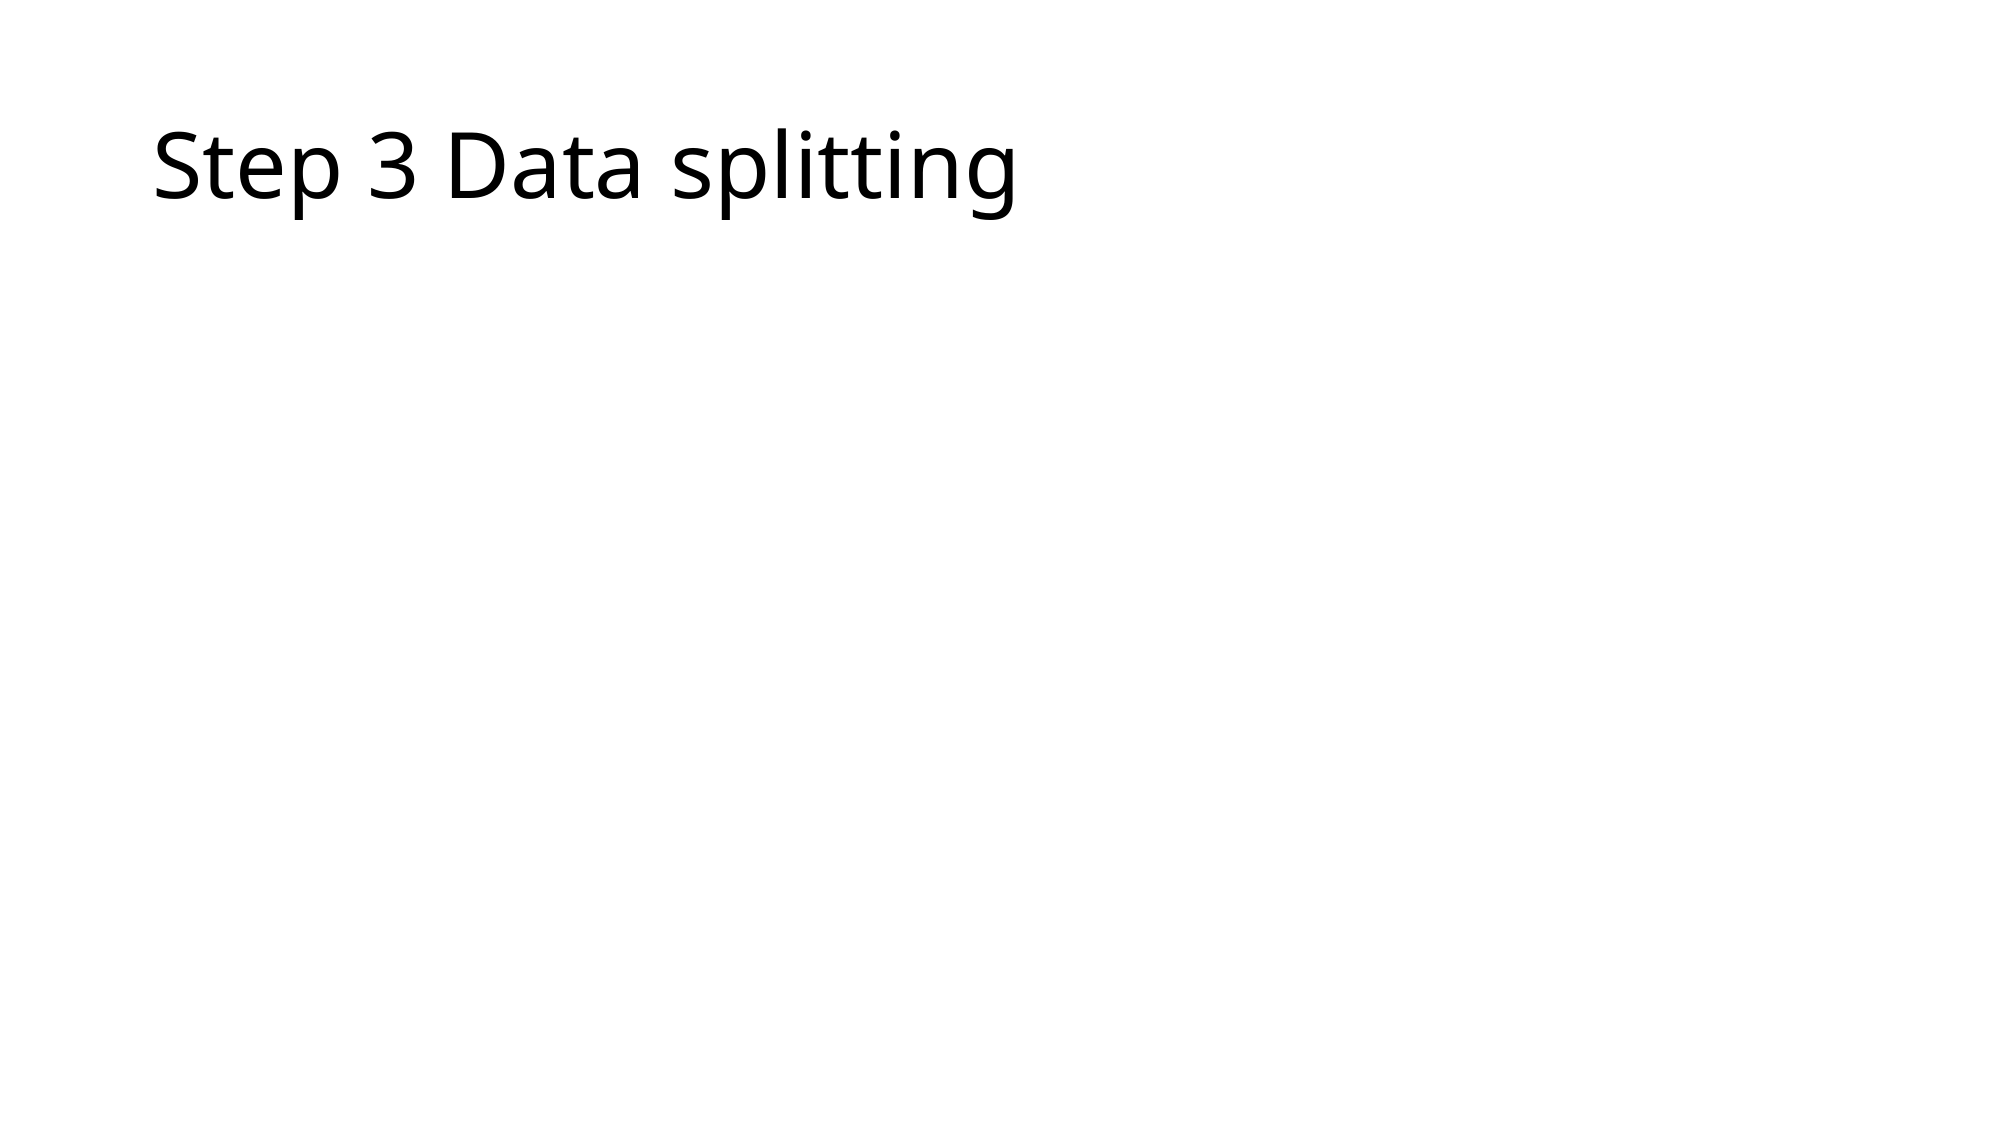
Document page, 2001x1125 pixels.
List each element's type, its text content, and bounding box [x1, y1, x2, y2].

title Step 3 Data splitting [137, 59, 1863, 278]
